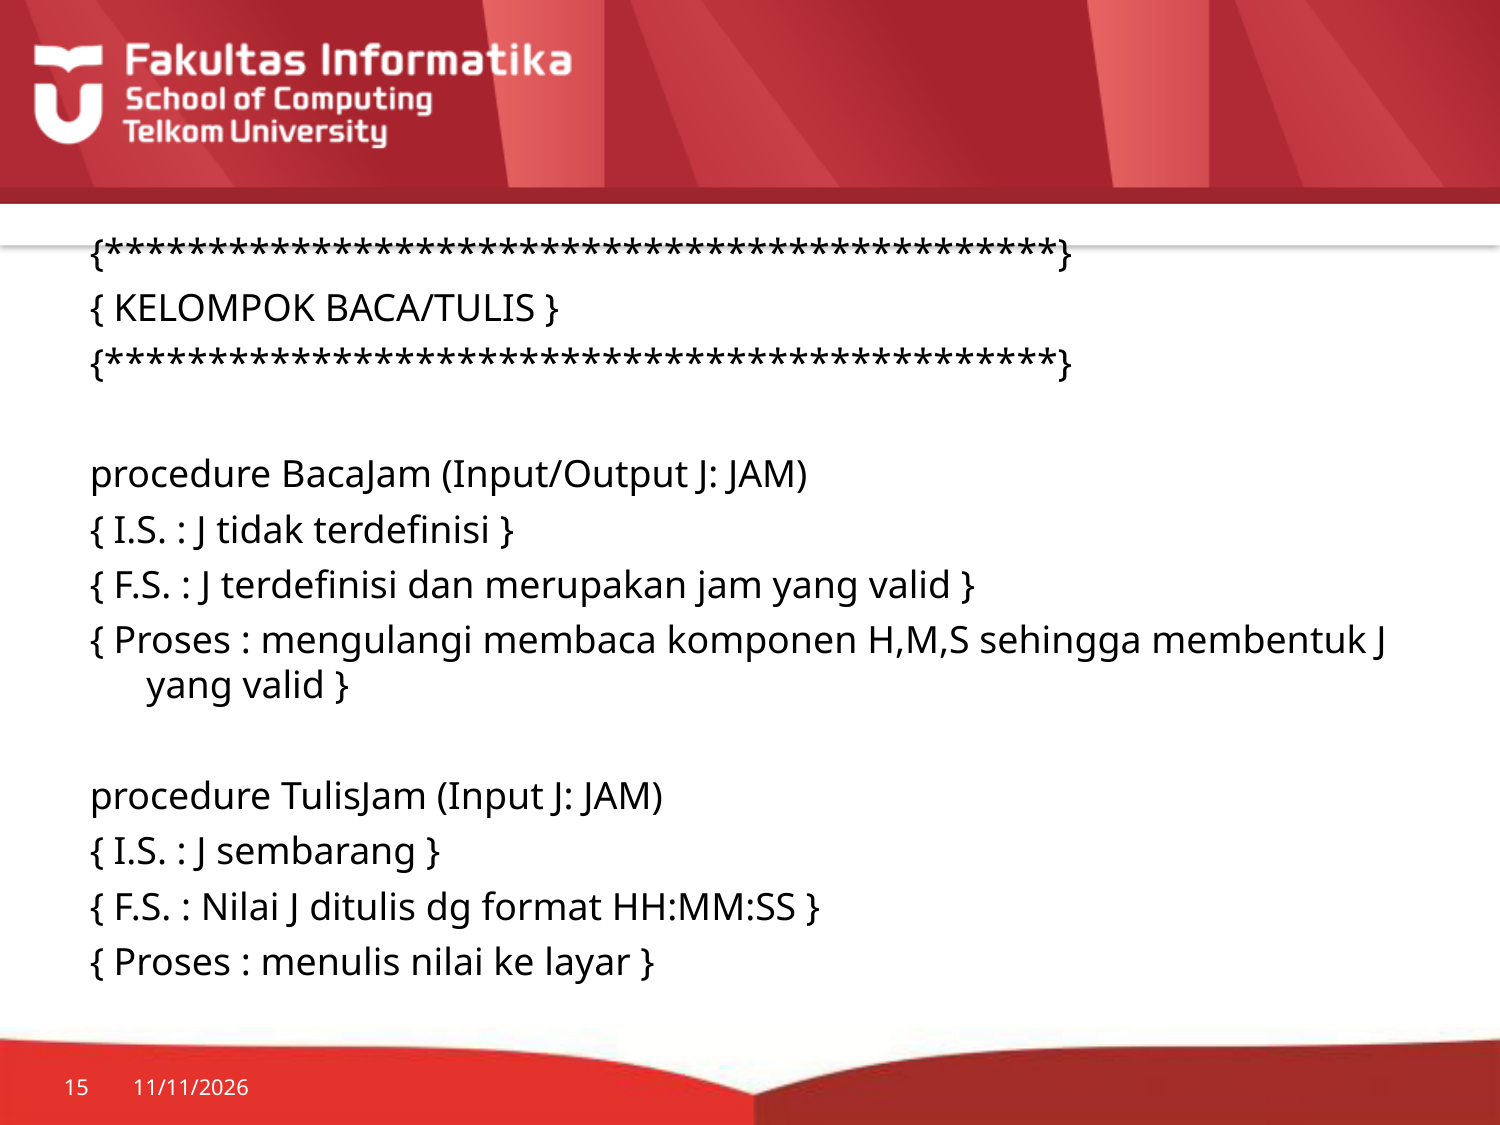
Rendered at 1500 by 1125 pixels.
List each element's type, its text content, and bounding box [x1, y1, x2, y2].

slide_number 15 [63, 1058, 123, 1119]
picture [0, 1024, 1500, 1125]
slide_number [132, 1058, 403, 1119]
text_box {**********************************************} { KELOMPOK BACA/TULIS } {**********************************************} procedure BacaJam (Input/Output J: JAM) { I.S. : J tidak terdefinisi } { F.S. : J terdefinisi dan merupakan jam yang valid } { Proses : mengulangi membaca komponen H,M,S sehingga membentuk J yang valid } procedure TulisJam (Input J: JAM) { I.S. : J sembarang } { F.S. : Nilai J ditulis dg format HH:MM:SS } { Proses : menulis nilai ke layar } [74, 221, 1425, 1012]
picture [0, 0, 1500, 203]
